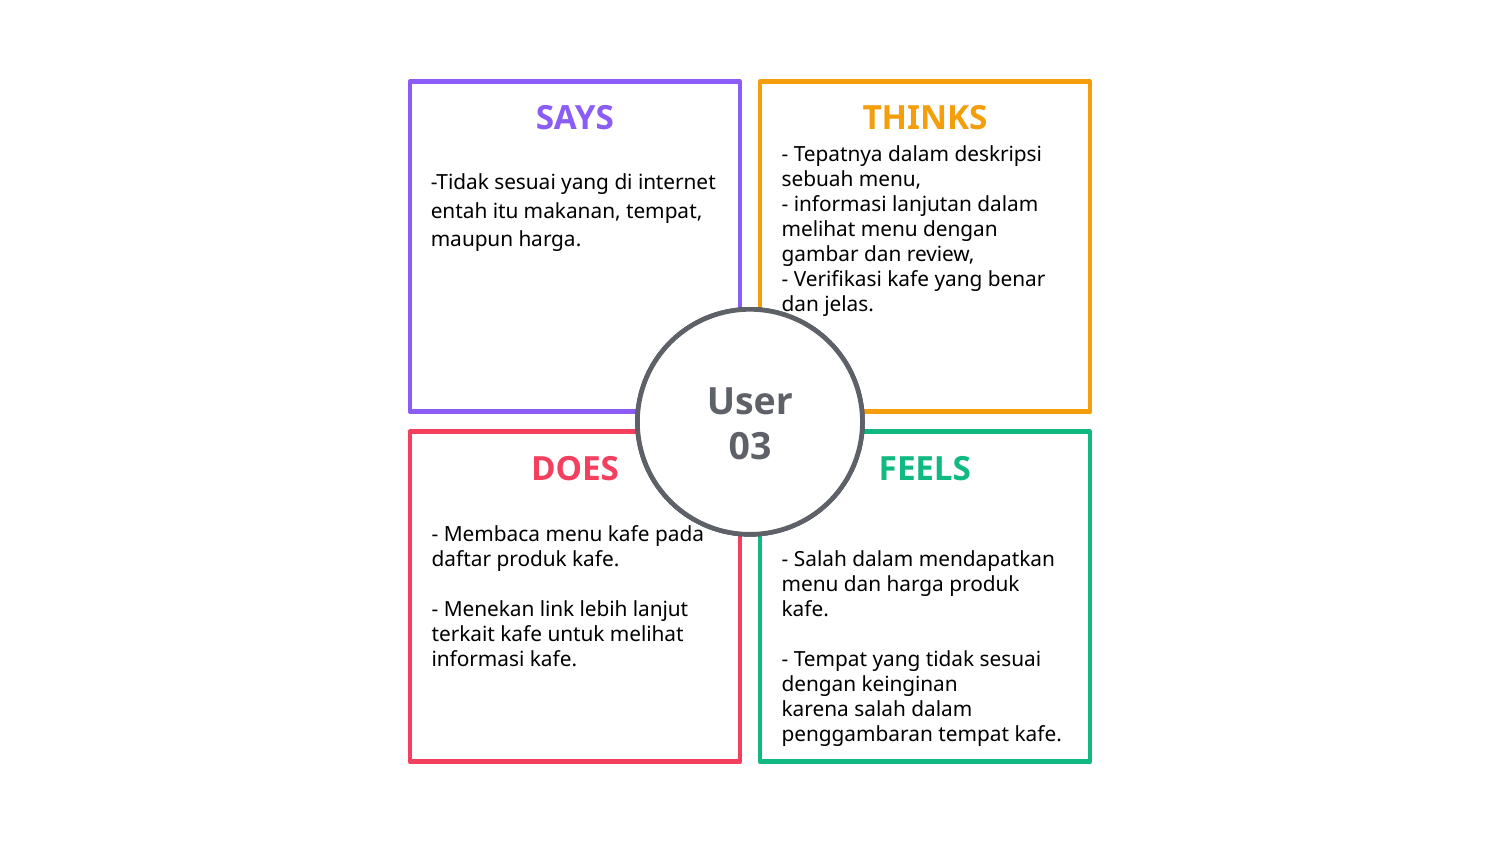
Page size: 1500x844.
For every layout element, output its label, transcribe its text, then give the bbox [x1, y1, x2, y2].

list -Tidak sesuai yang di internet entah itu makanan, tempat, maupun harga. [415, 150, 733, 395]
list - Membaca menu kafe pada daftar produk kafe. - Menekan link lebih lanjut terkait kafe untuk melihat informasi kafe. [416, 505, 734, 744]
list - Salah dalam mendapatkan menu dan harga produk kafe. - Tempat yang tidak sesuai dengan keinginan karena salah dalam penggambaran tempat kafe. [766, 505, 1084, 744]
list - Tepatnya dalam deskripsi sebuah menu, - informasi lanjutan dalam melihat menu dengan gambar dan review, - Verifikasi kafe yang benar dan jelas. [766, 125, 1084, 364]
text_box User 03 [637, 309, 863, 535]
